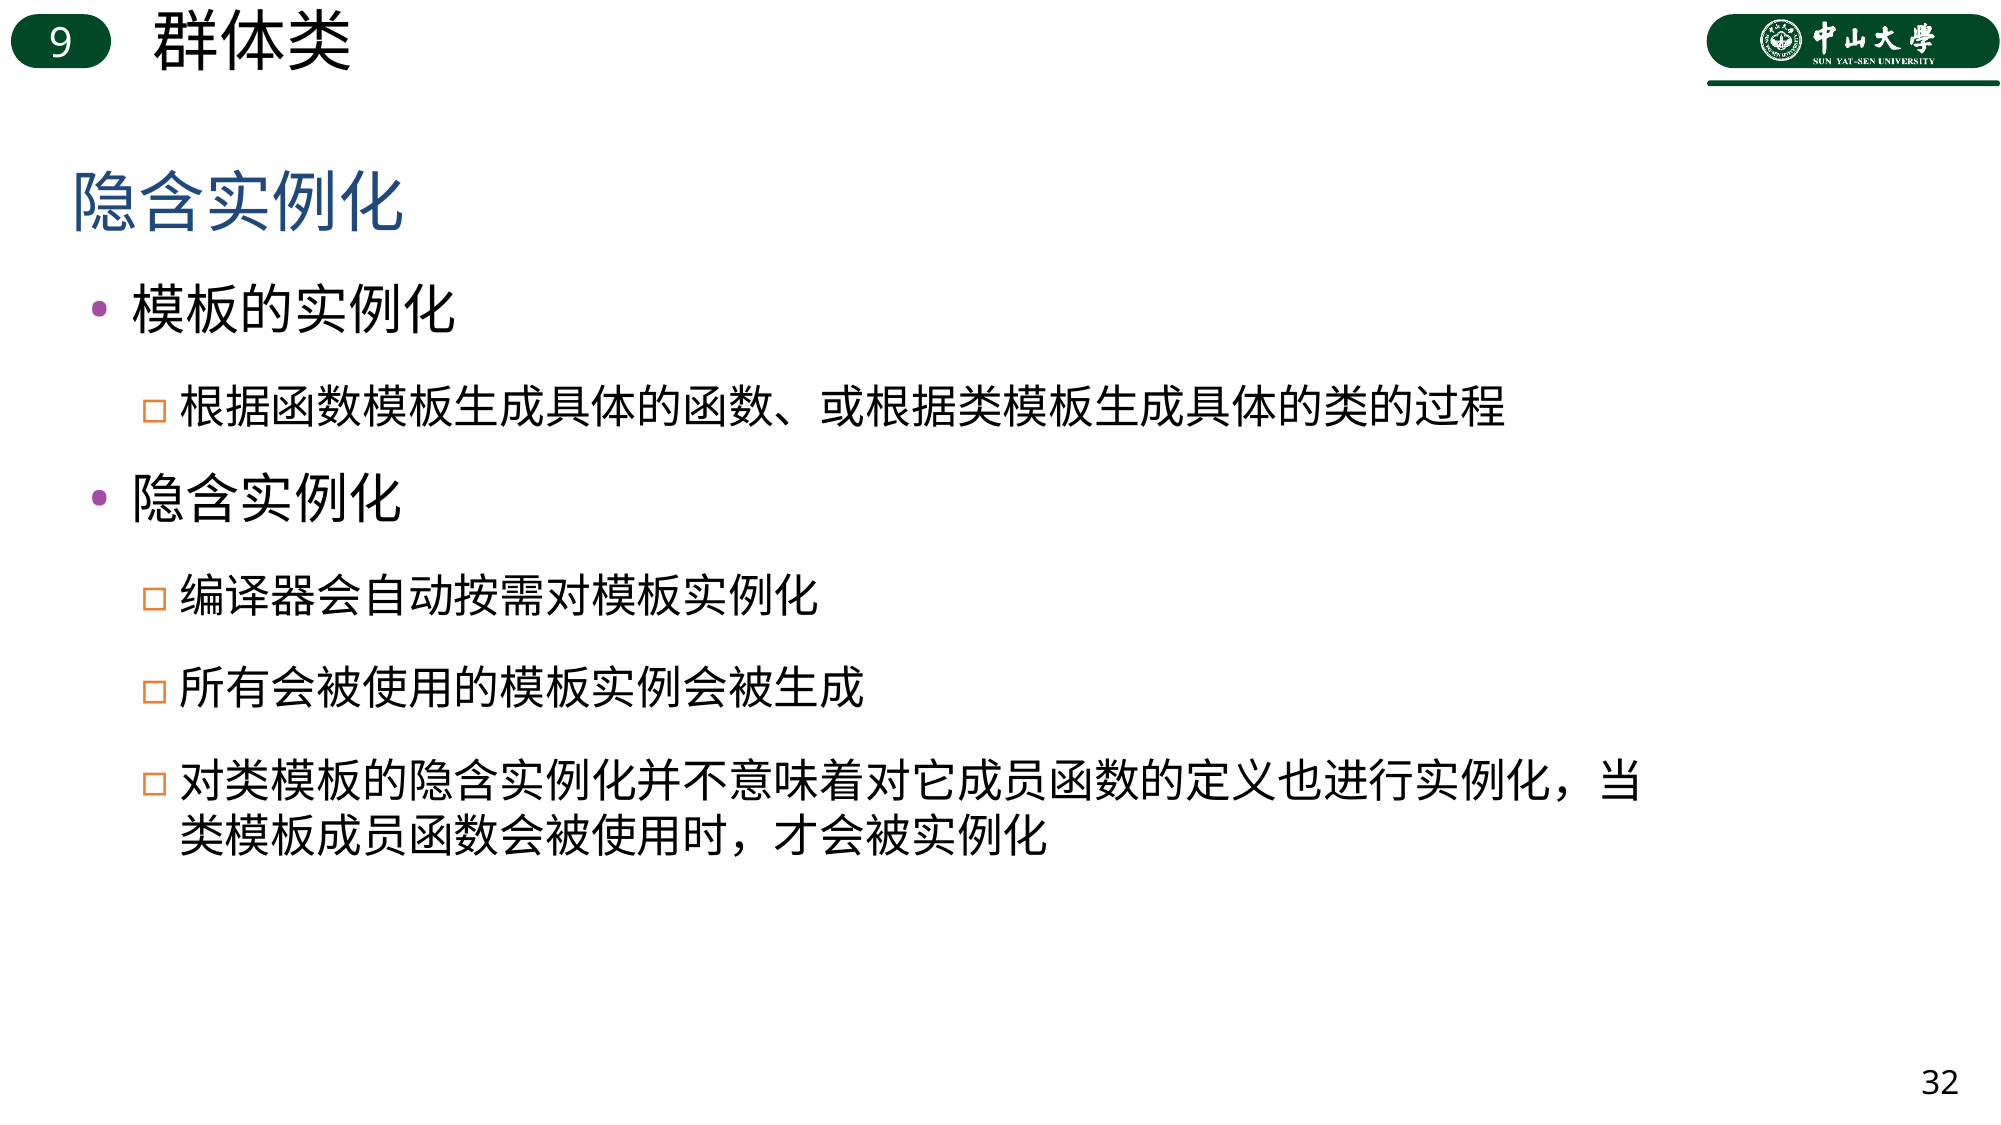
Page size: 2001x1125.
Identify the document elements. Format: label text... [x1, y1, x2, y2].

text_box 群体类 [138, 0, 369, 87]
slide_number 32 [1901, 1053, 1975, 1114]
text_box 9 [9, 13, 113, 70]
picture [1749, 8, 1957, 82]
text_box 模板的实例化 根据函数模板生成具体的函数、或根据类模板生成具体的类的过程 隐含实例化 编译器会自动按需对模板实例化 所有会被使用的模板实例会被生成 对类模板的隐含实例化并不意味着对它成员函数的定义也进行实例化，当类模板成员函数会被使用时，才会被实例化 [56, 267, 1672, 1036]
text_box 隐含实例化 [56, 133, 1407, 267]
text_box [1706, 14, 2000, 87]
